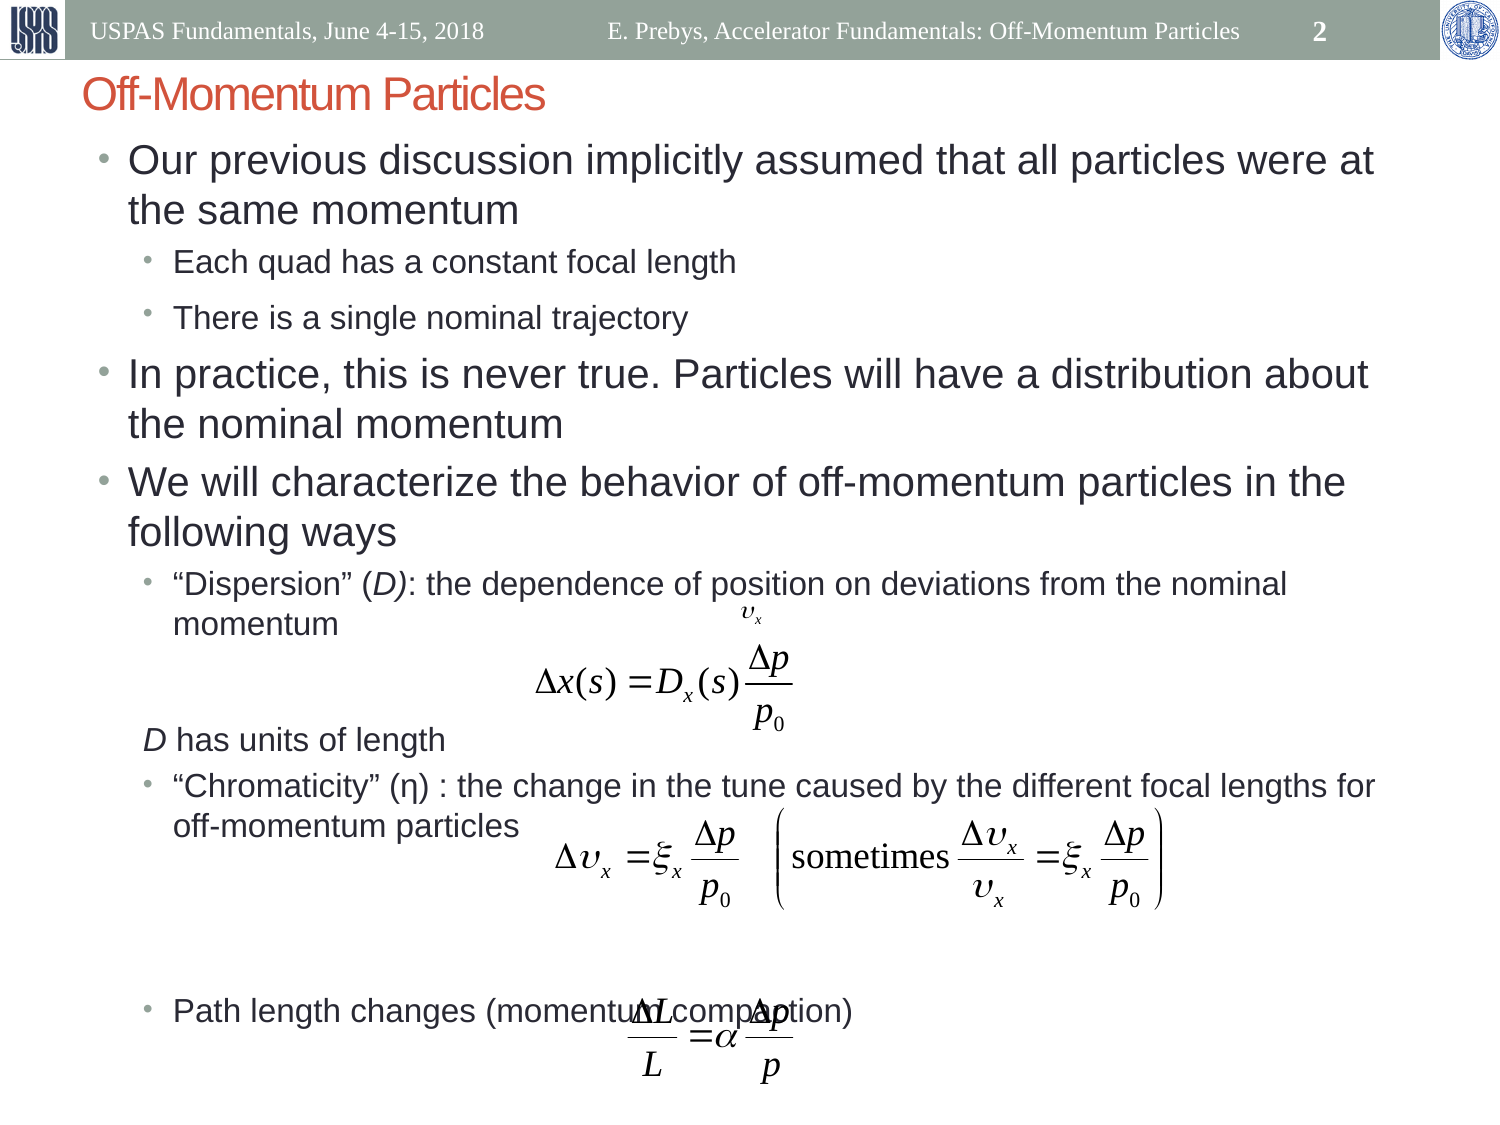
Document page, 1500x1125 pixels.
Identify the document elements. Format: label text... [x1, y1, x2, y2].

title Off-Momentum Particles [66, 54, 1422, 128]
list Our previous discussion implicitly assumed that all particles were at the same momentum Each quad has a constant focal length There is a single nominal trajectory In practice, this is never true. Particles will have a distribution about the nominal momentum We will characterize the behavior of off-momentum particles in the following ways “Dispersion” (D): the dependence of position on deviations from the nominal momentum D has units of length “Chromaticity” (η) : the change in the tune caused by the different focal lengths for off-momentum particles Path length changes (momentum compaction) [82, 125, 1437, 1097]
footer E. Prebys, Accelerator Fundamentals: Off-Momentum Particles [562, 3, 1286, 57]
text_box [548, 799, 1175, 919]
picture [0, 0, 65, 59]
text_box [528, 633, 801, 741]
slide_number 2 [1297, 3, 1425, 57]
picture [1440, 0, 1500, 61]
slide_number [75, 3, 550, 57]
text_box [621, 987, 800, 1091]
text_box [737, 592, 768, 631]
